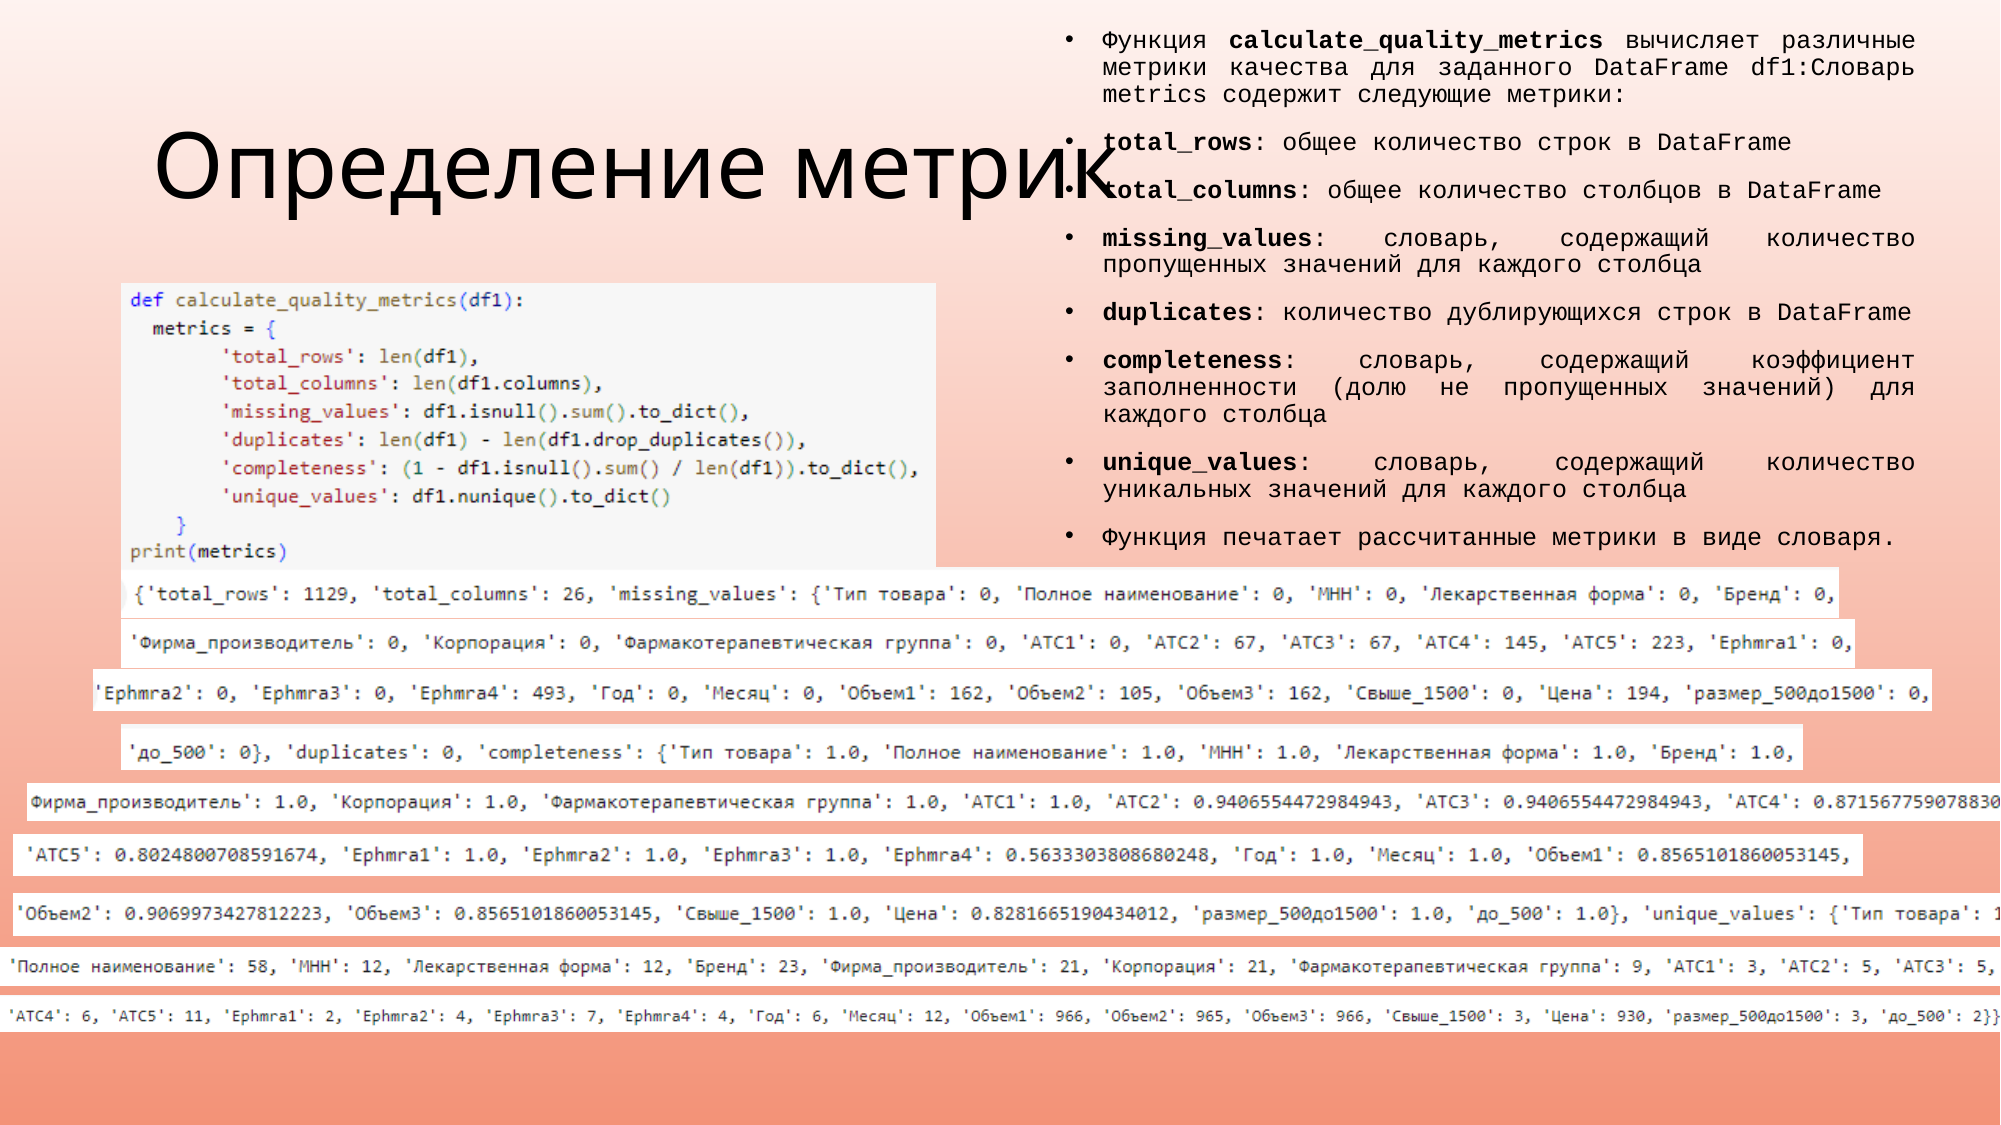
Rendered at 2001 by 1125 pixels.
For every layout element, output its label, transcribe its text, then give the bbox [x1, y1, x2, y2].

picture [121, 724, 1803, 770]
picture [13, 893, 2000, 936]
picture [0, 947, 2000, 986]
picture [121, 567, 1839, 618]
picture [121, 619, 1855, 668]
title Определение метрик [137, 59, 1050, 278]
picture [93, 669, 1932, 711]
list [121, 283, 936, 567]
picture [27, 783, 2000, 821]
picture [13, 834, 1863, 876]
list Функция calculate_quality_metrics вычисляет различные метрики качества для заданного DataFrame df1:Словарь metrics содержит следующие метрики: total_rows: общее количество строк в DataFrame total_columns: общее количество столбцов в DataFrame missing_values: словарь, содержащий количество пропущенных значений для каждого столбца duplicates: количество дублирующихся строк в DataFrame completeness: словарь, содержащий коэффициент заполненности (долю не пропущенных значений) для каждого столбца unique_values: словарь, содержащий количество уникальных значений для каждого столбца Функция печатает рассчитанные метрики в виде словаря. [1050, 19, 1932, 559]
picture [0, 995, 2000, 1033]
